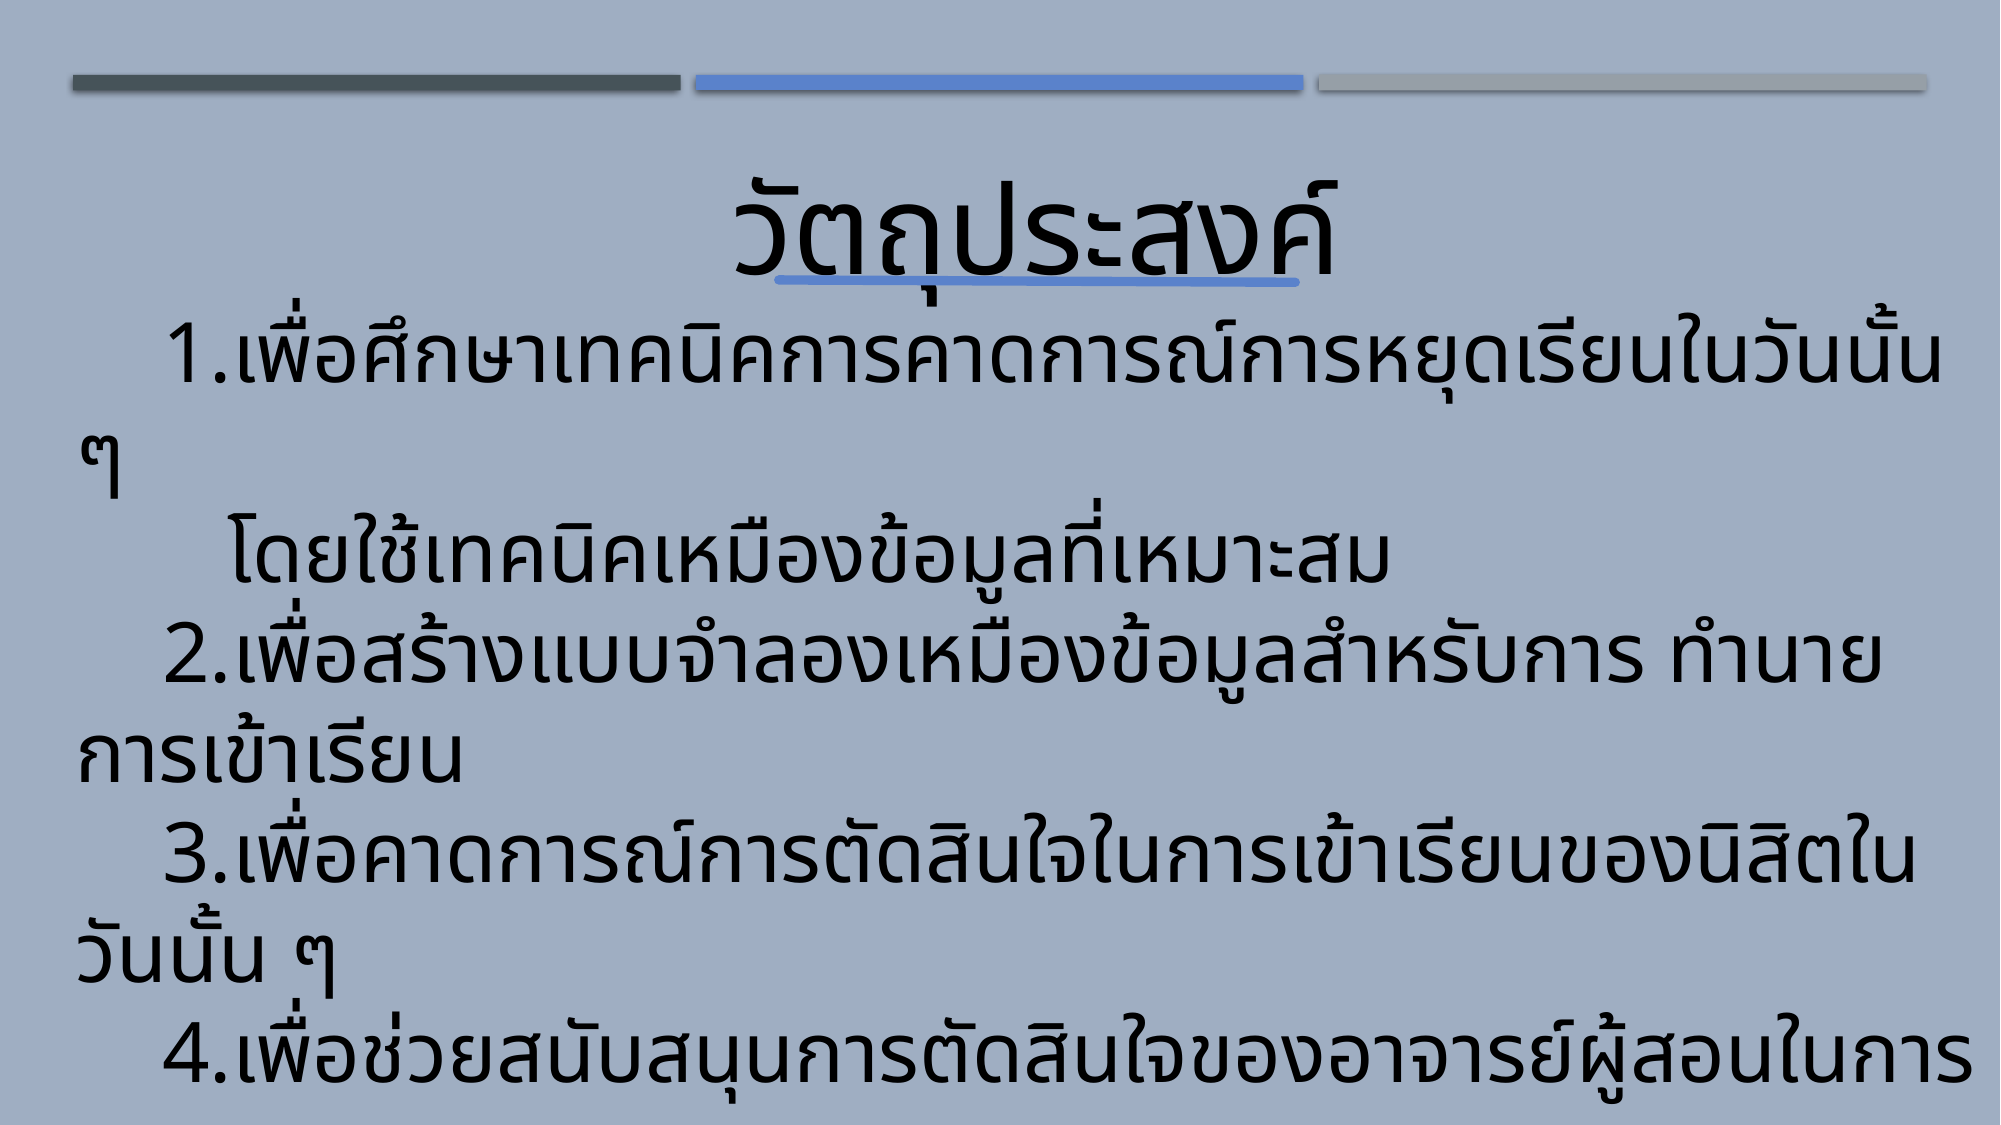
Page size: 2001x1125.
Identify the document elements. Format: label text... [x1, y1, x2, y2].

text_box วัตถุประสงค์ 1.เพื่อศึกษาเทคนิคการคาดการณ์การหยุดเรียนในวันนั้น ๆ โดยใช้เทคนิคเหมืองข้อมูลที่เหมาะสม 2.เพื่อสร้างแบบจำลองเหมืองข้อมูลสำหรับการ ทำนายการเข้าเรียน 3.เพื่อคาดการณ์การตัดสินใจในการเข้าเรียนของนิสิตในวันนั้น ๆ 4.เพื่อช่วยสนับสนุนการตัดสินใจของอาจารย์ผู้สอนในการหยุดสอน นิสิตในวันนั้น ๆ [60, 142, 2000, 1125]
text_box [778, 279, 1296, 283]
